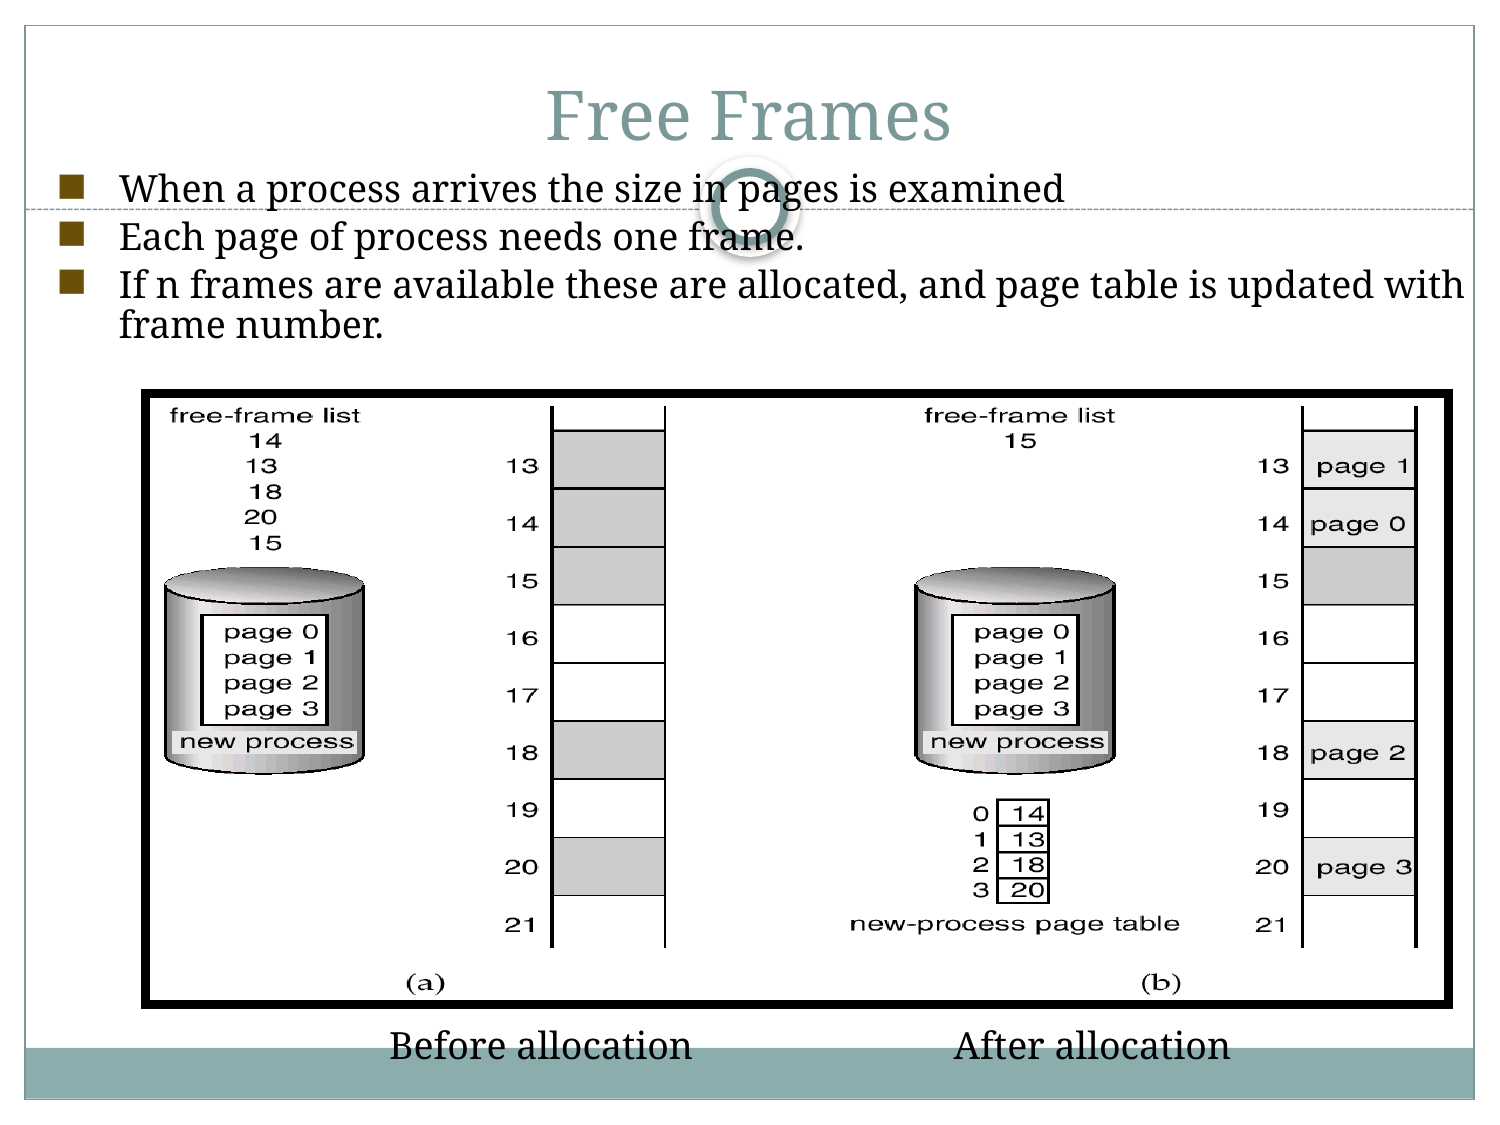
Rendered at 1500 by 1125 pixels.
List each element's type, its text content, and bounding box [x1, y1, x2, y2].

text_box When a process arrives the size in pages is examined Each page of process needs one frame. If n frames are available these are allocated, and page table is updated with frame number. [47, 162, 1500, 413]
title Free Frames [49, 37, 1450, 162]
text_box Before allocation [374, 1015, 709, 1075]
text_box After allocation [938, 1015, 1247, 1075]
picture [149, 397, 1444, 1001]
